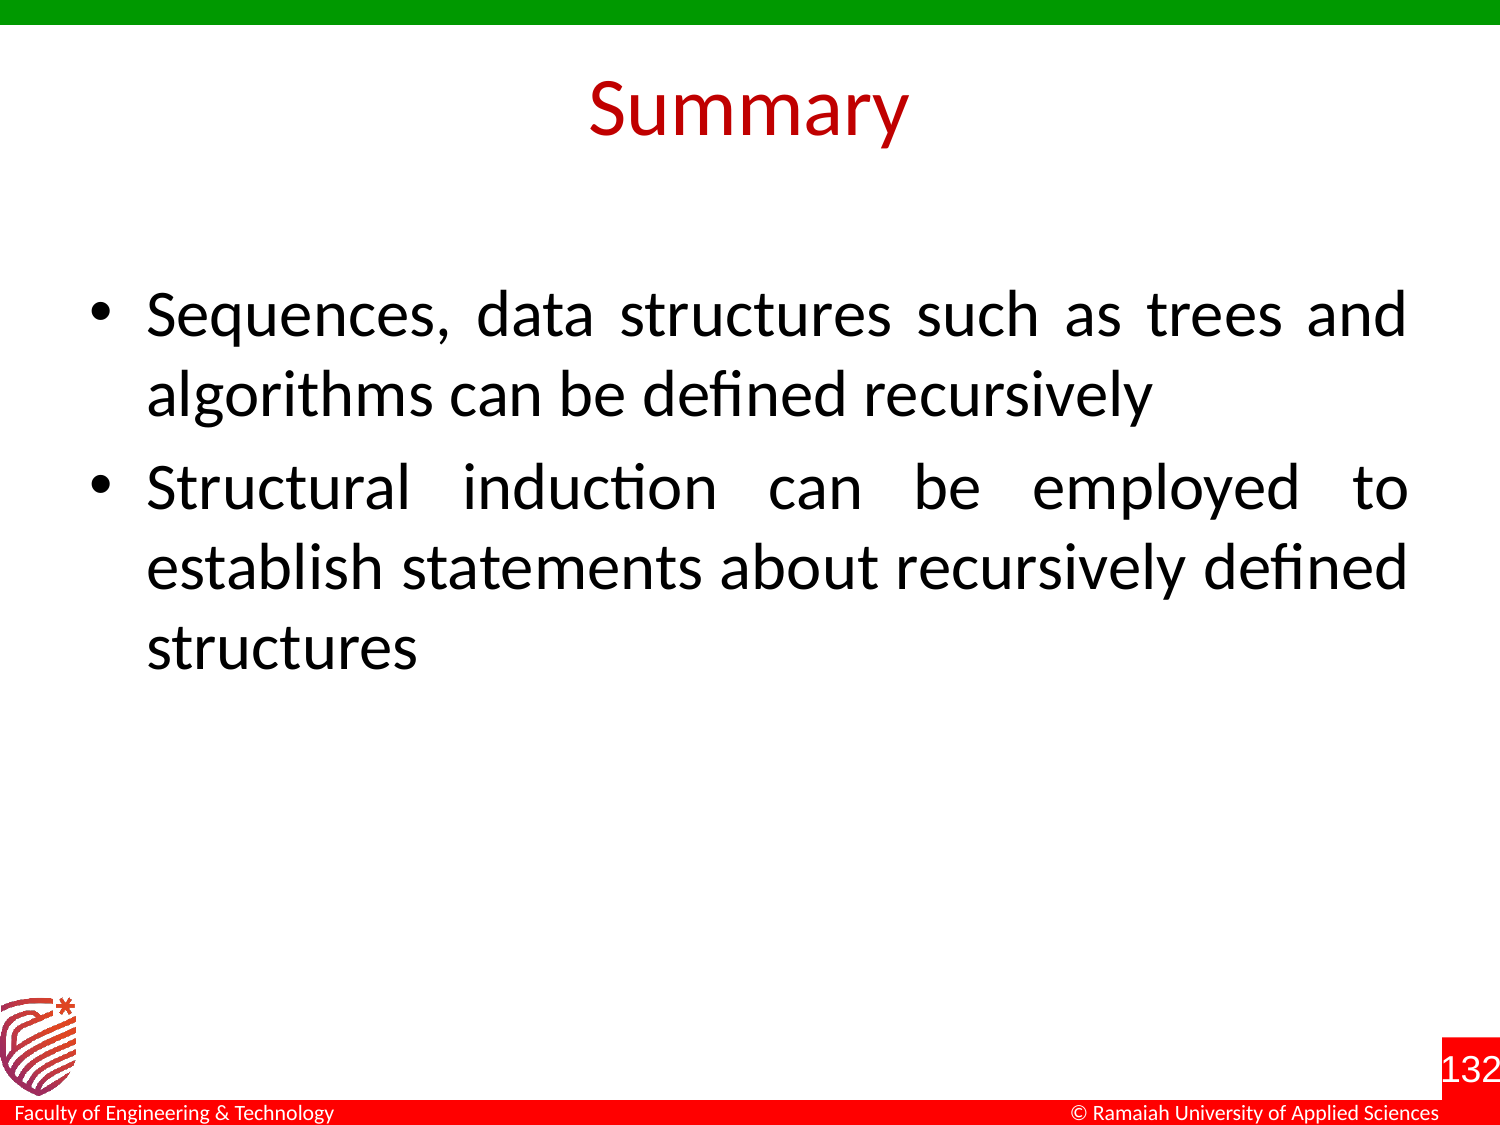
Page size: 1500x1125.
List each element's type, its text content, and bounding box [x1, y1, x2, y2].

picture [0, 997, 76, 1096]
list Sequences, data structures such as trees and algorithms can be defined recursively Structural induction can be employed to establish statements about recursively defined structures [75, 262, 1425, 1005]
title Summary [75, 45, 1425, 233]
